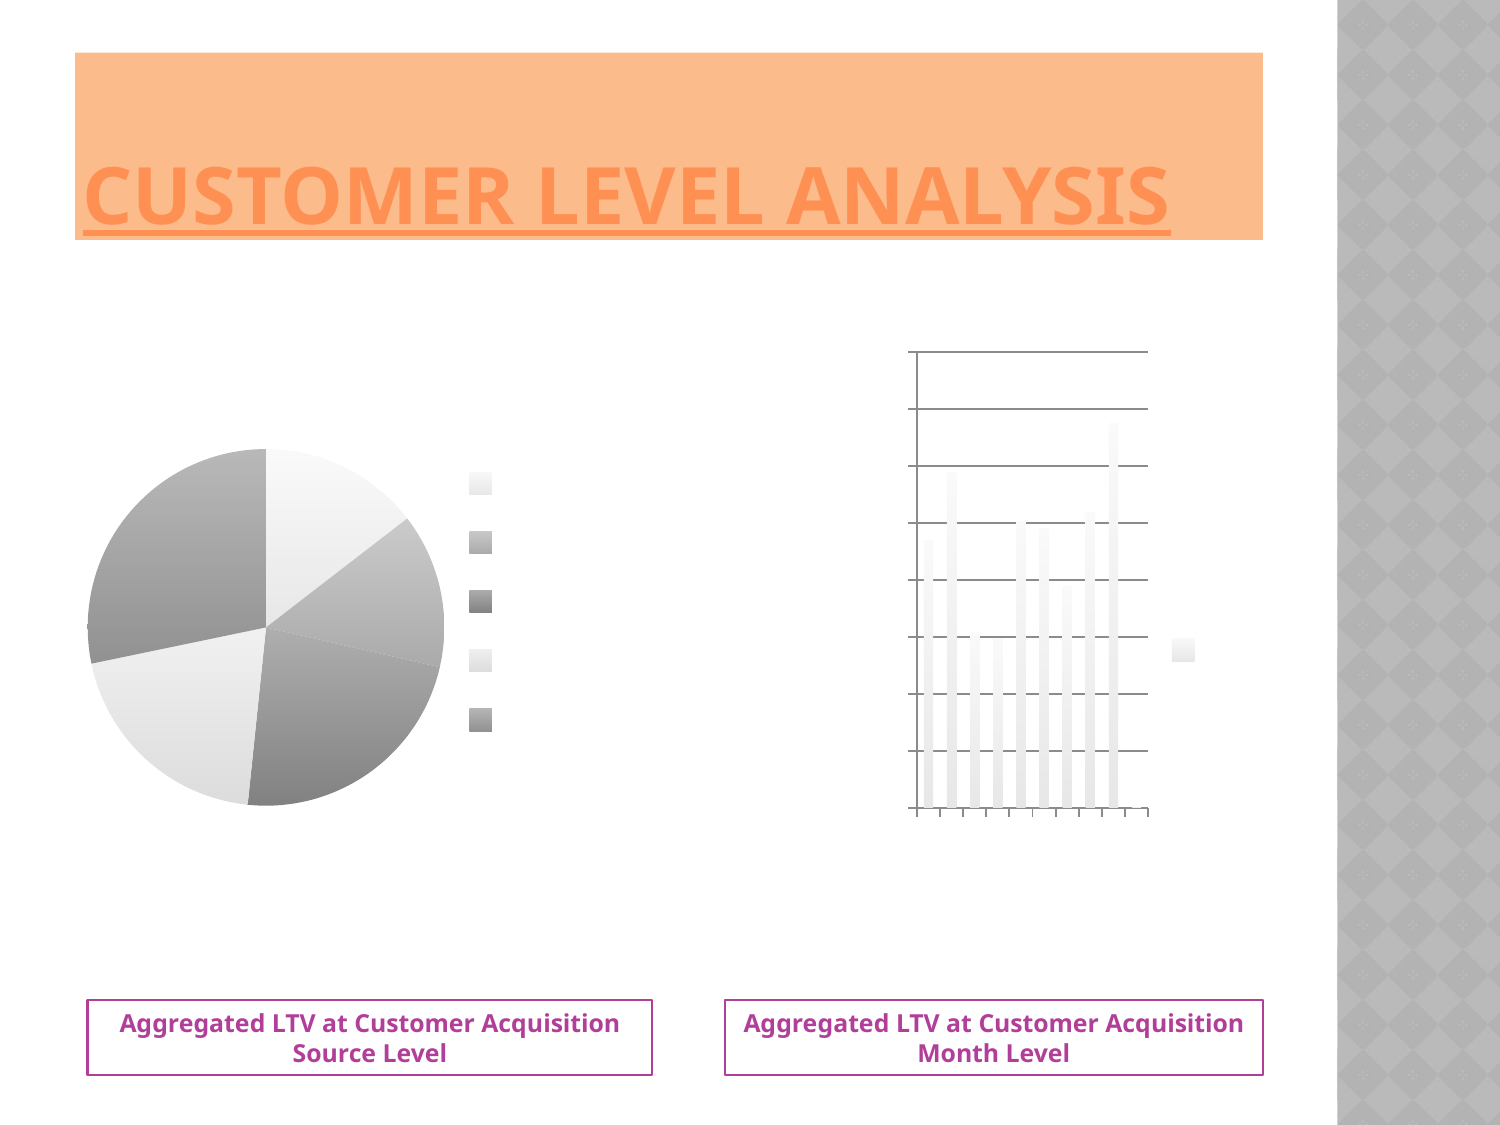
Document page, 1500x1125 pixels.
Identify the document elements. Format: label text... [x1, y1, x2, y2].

chart [74, 324, 713, 931]
list Aggregated LTV at Customer Acquisition Month Level [724, 999, 1264, 1076]
title Customer Level Analysis [75, 52, 1263, 240]
list Aggregated LTV at Customer Acquisition Source Level [86, 999, 653, 1076]
chart [737, 312, 1316, 988]
